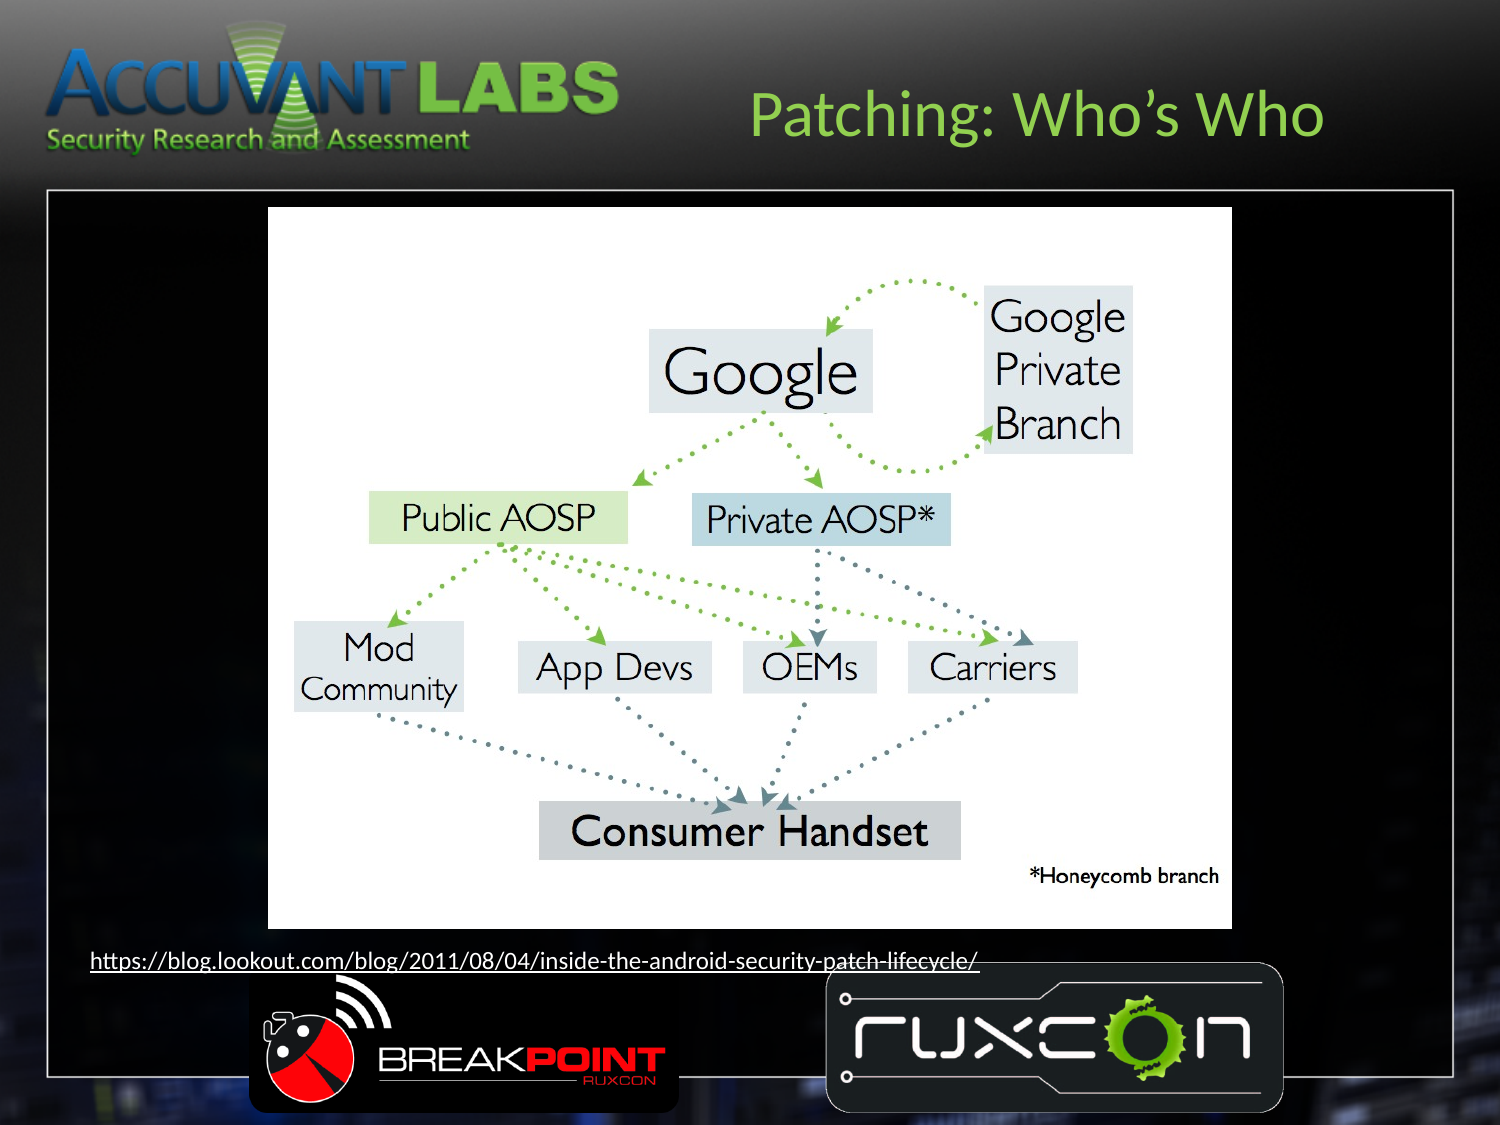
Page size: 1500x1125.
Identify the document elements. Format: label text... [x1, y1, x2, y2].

title Patching: Who’s Who [650, 45, 1425, 175]
text_box https://blog.lookout.com/blog/2011/08/04/inside-the-android-security-patch-lifecycle/ [74, 937, 1425, 983]
picture [0, 0, 1500, 1125]
